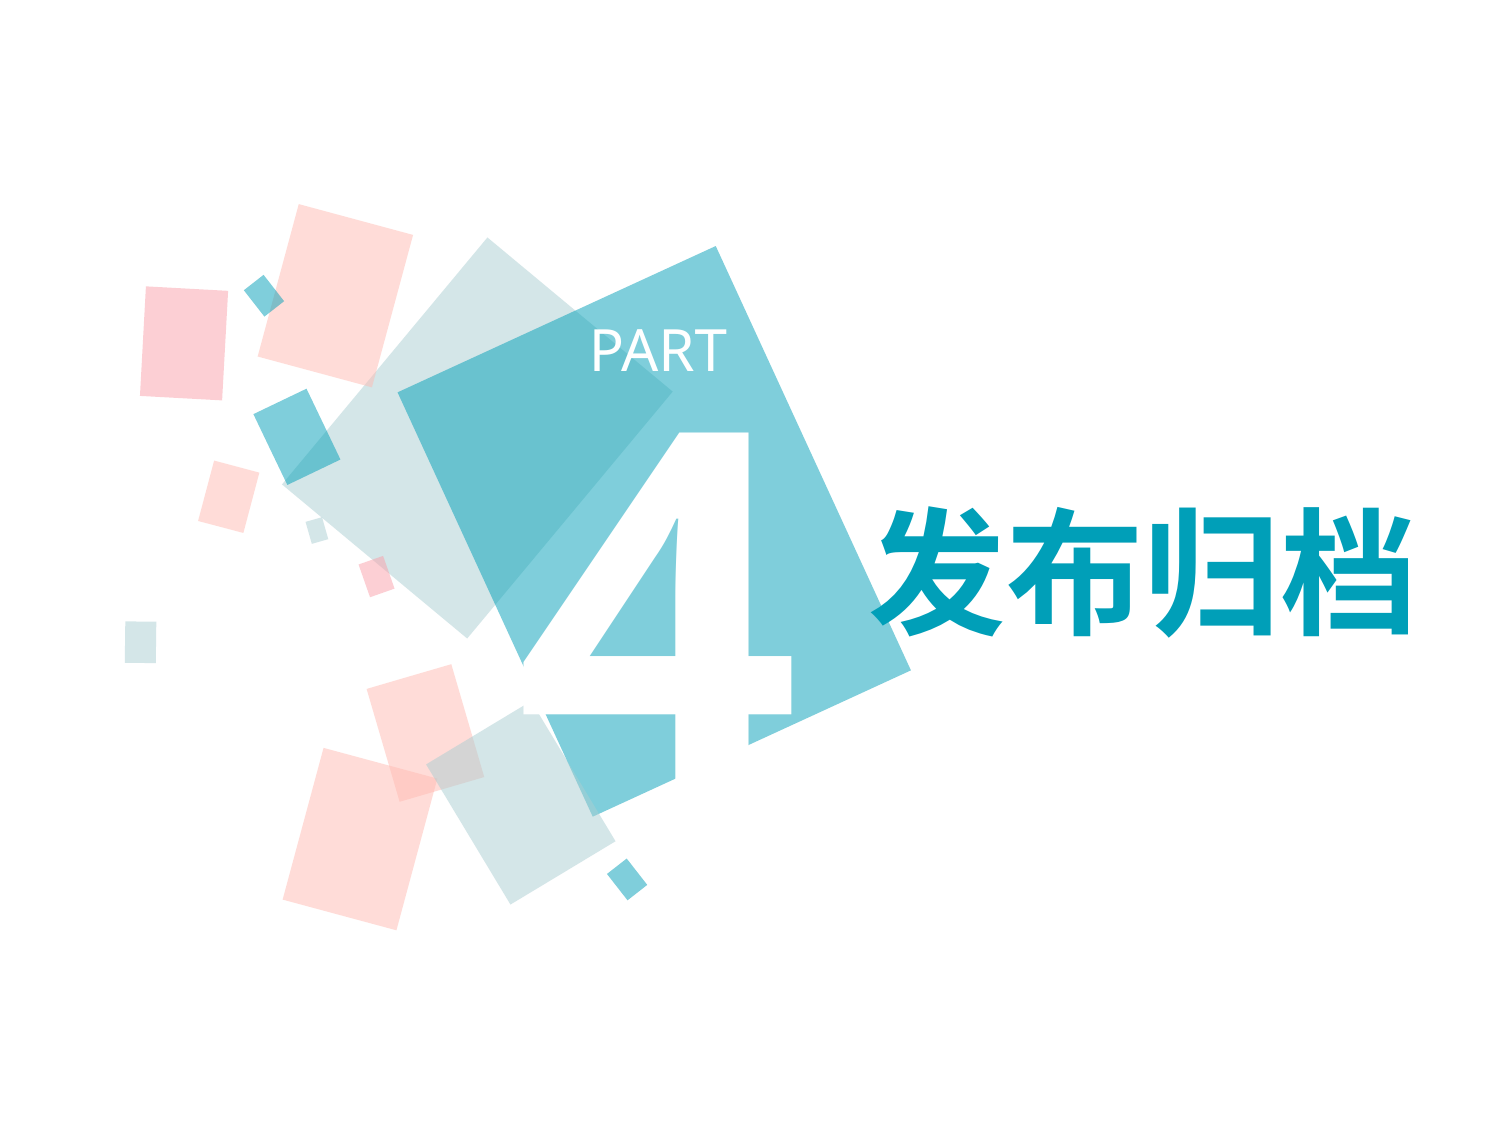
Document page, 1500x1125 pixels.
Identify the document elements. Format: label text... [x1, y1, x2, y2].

text_box PART [573, 305, 742, 391]
text_box 发布归档 [853, 479, 1434, 660]
text_box 4 [500, 283, 815, 896]
